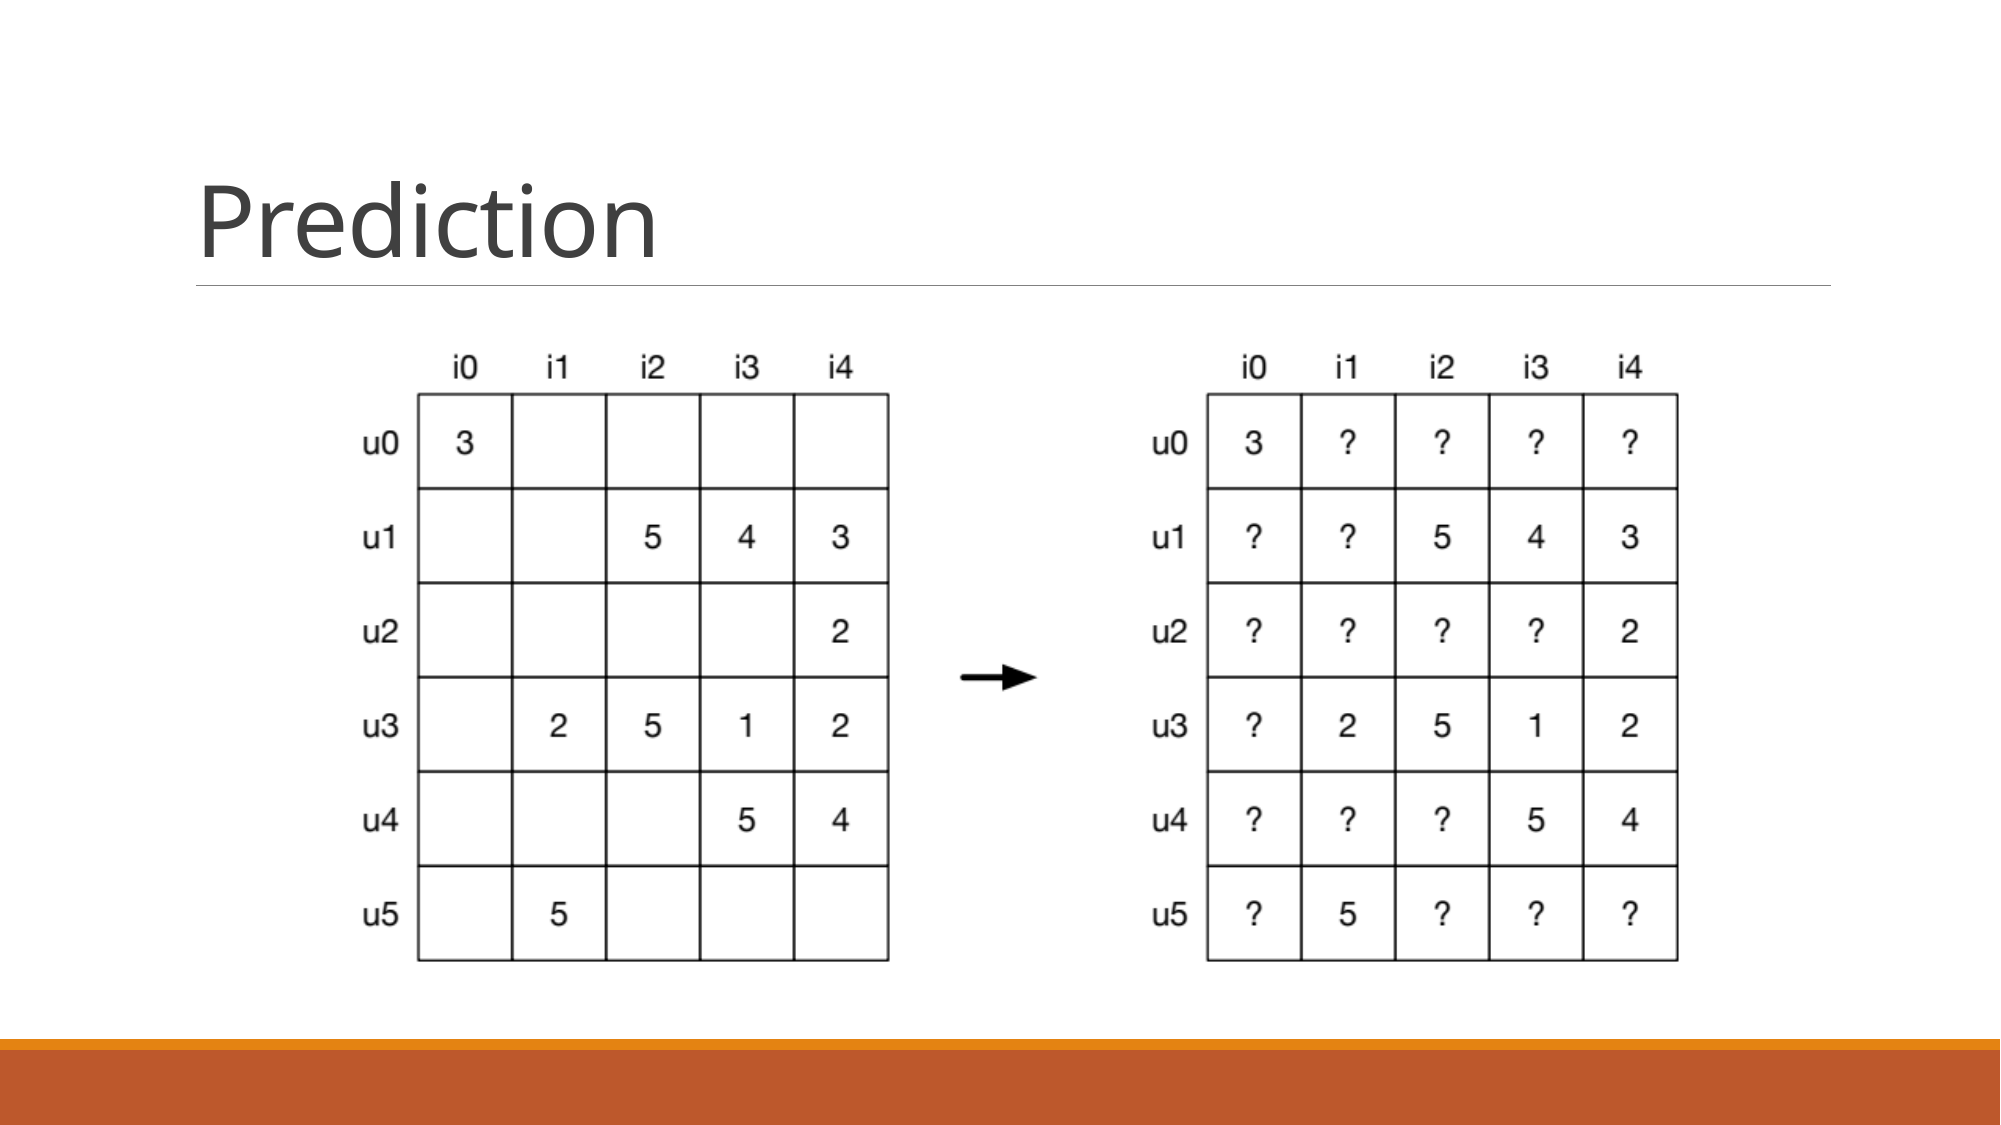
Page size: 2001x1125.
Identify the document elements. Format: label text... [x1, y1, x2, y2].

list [305, 337, 1705, 962]
title Prediction [180, 47, 1830, 285]
